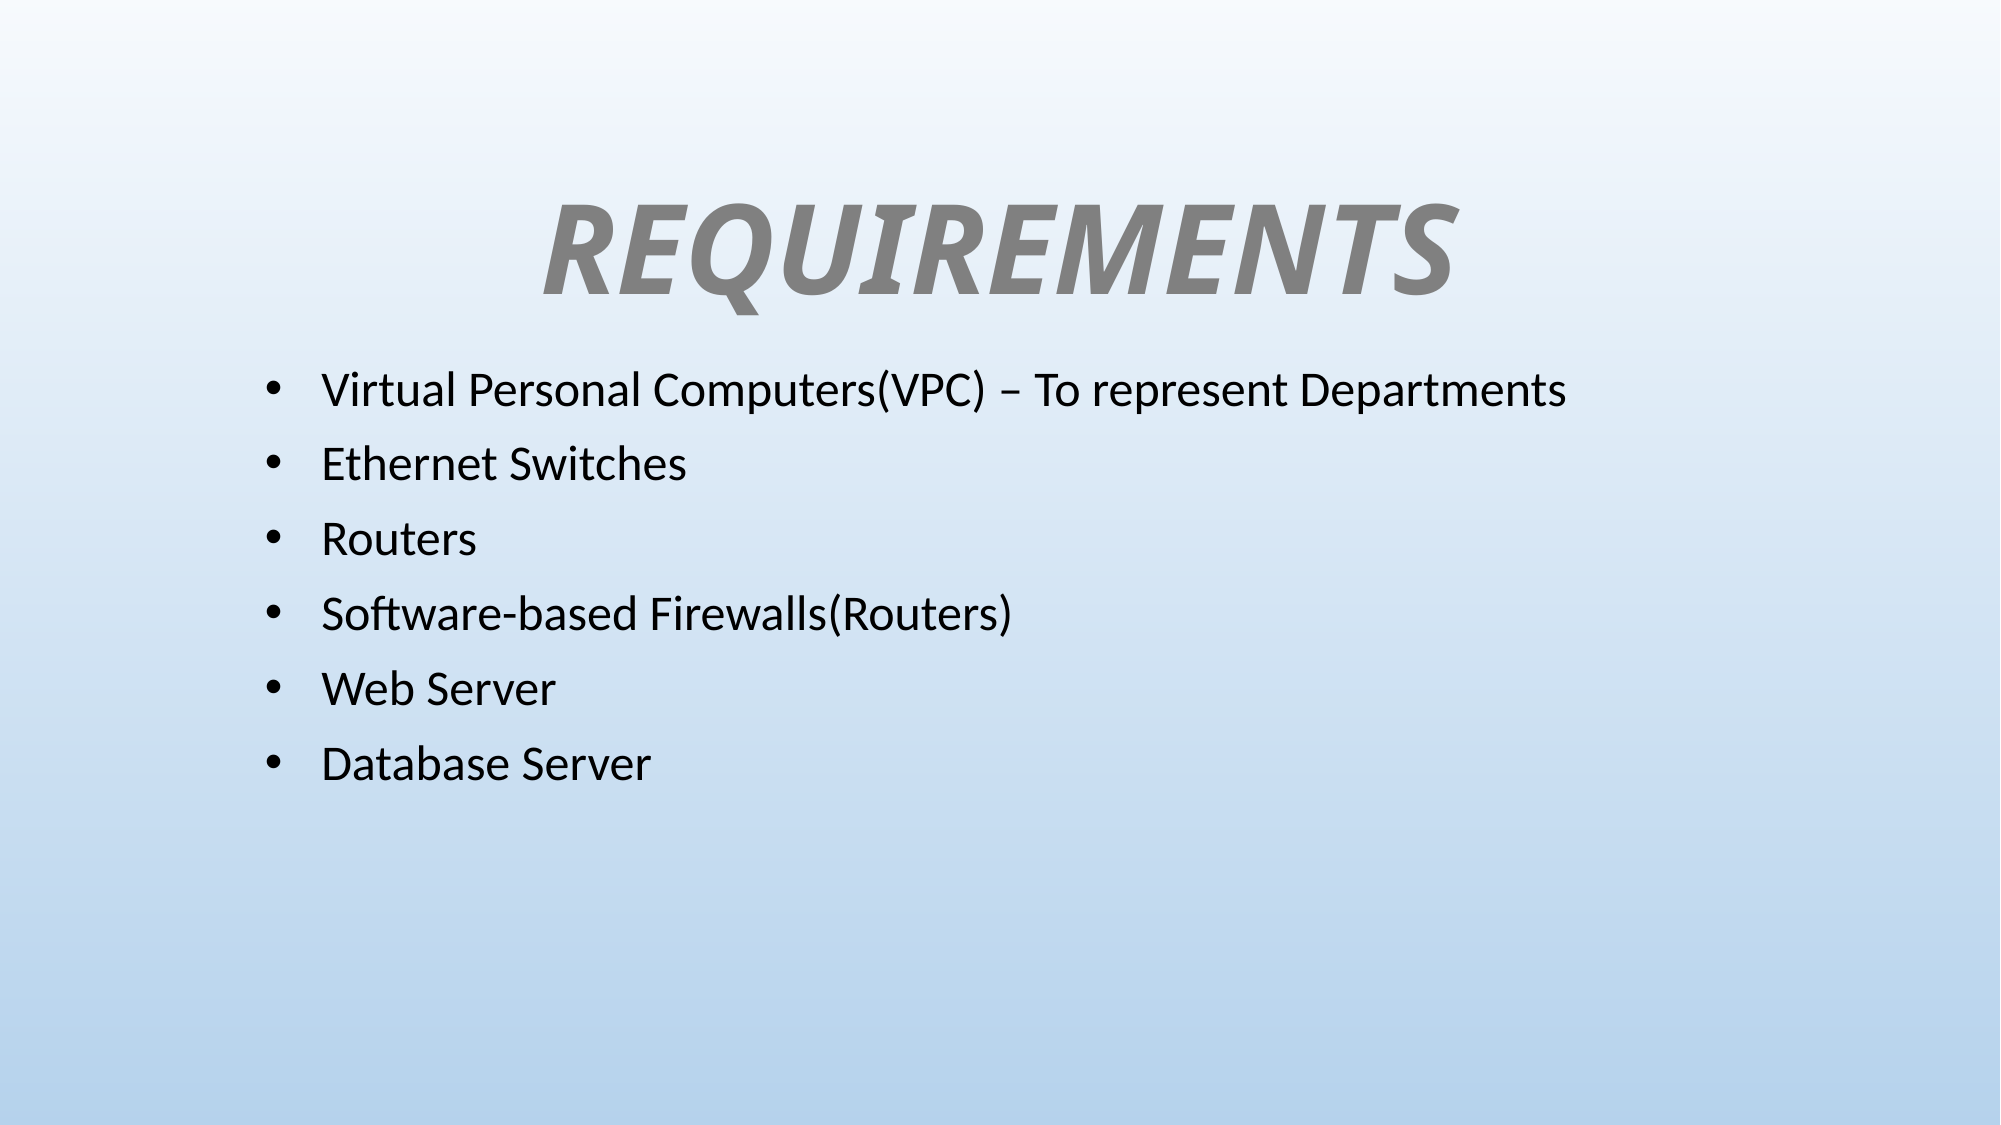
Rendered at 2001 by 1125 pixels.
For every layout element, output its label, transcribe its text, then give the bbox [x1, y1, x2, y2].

title REQUIREMENTS [249, 108, 1750, 329]
subtitle Virtual Personal Computers(VPC) – To represent Departments Ethernet Switches Routers Software-based Firewalls(Routers) Web Server Database Server [249, 355, 1750, 863]
